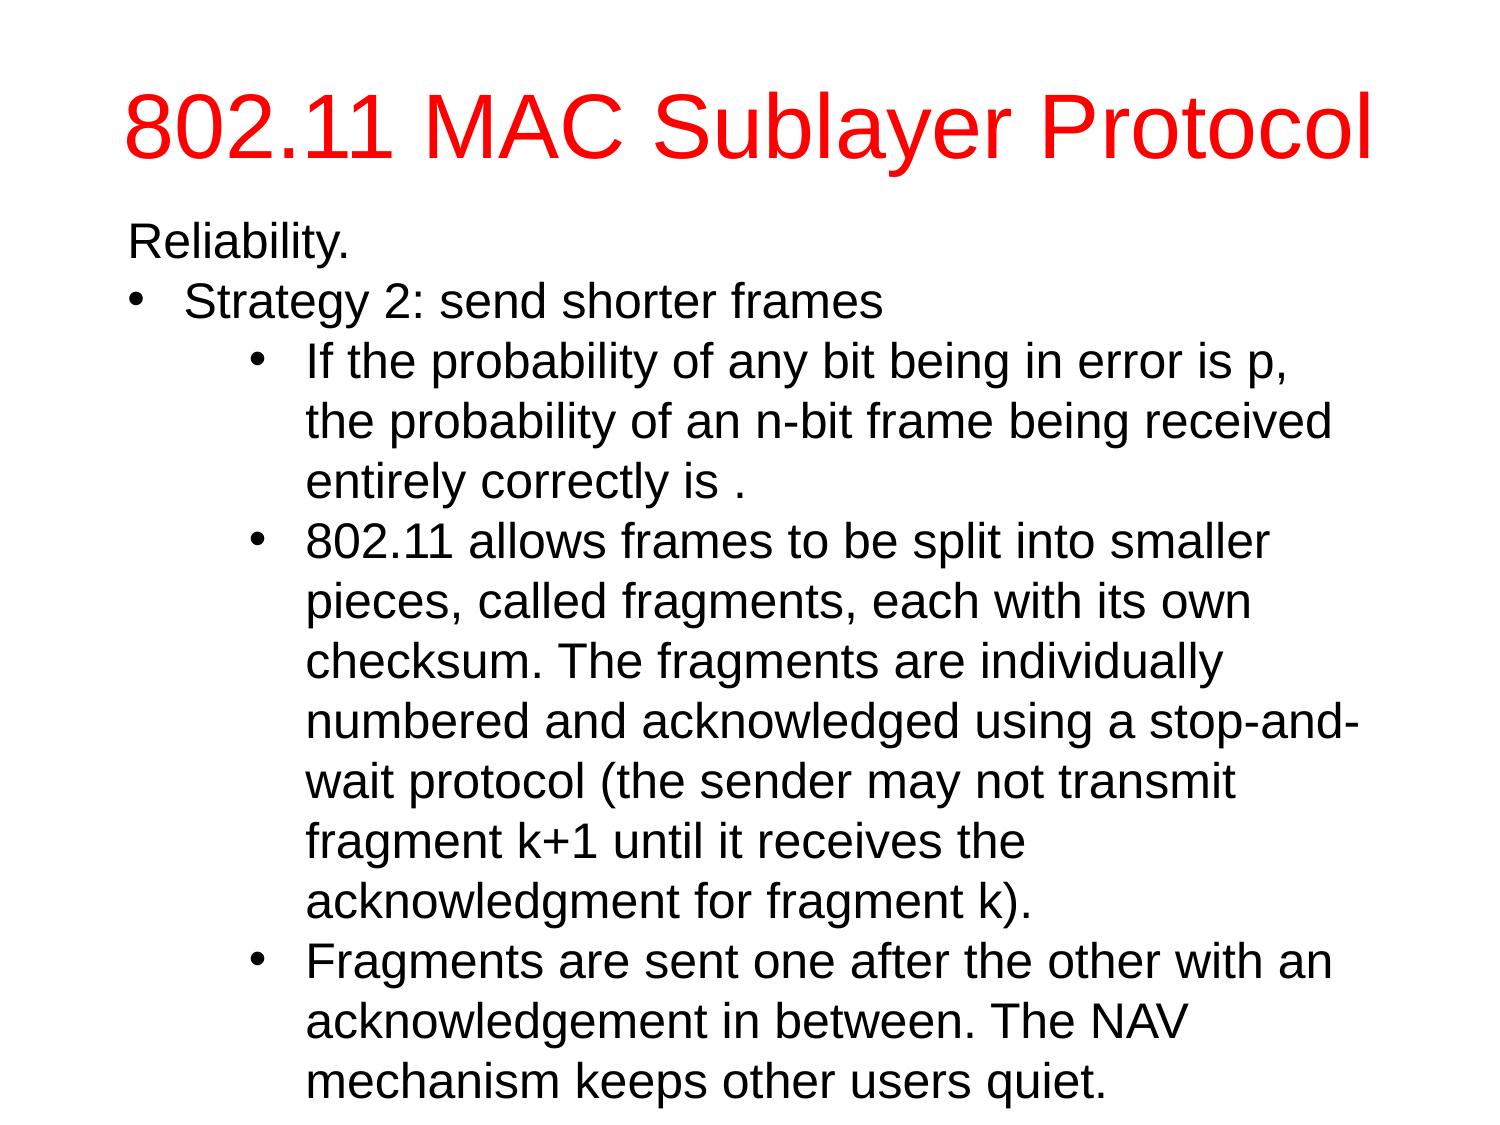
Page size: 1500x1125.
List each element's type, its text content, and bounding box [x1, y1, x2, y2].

title 802.11 MAC Sublayer Protocol [0, 0, 1500, 245]
